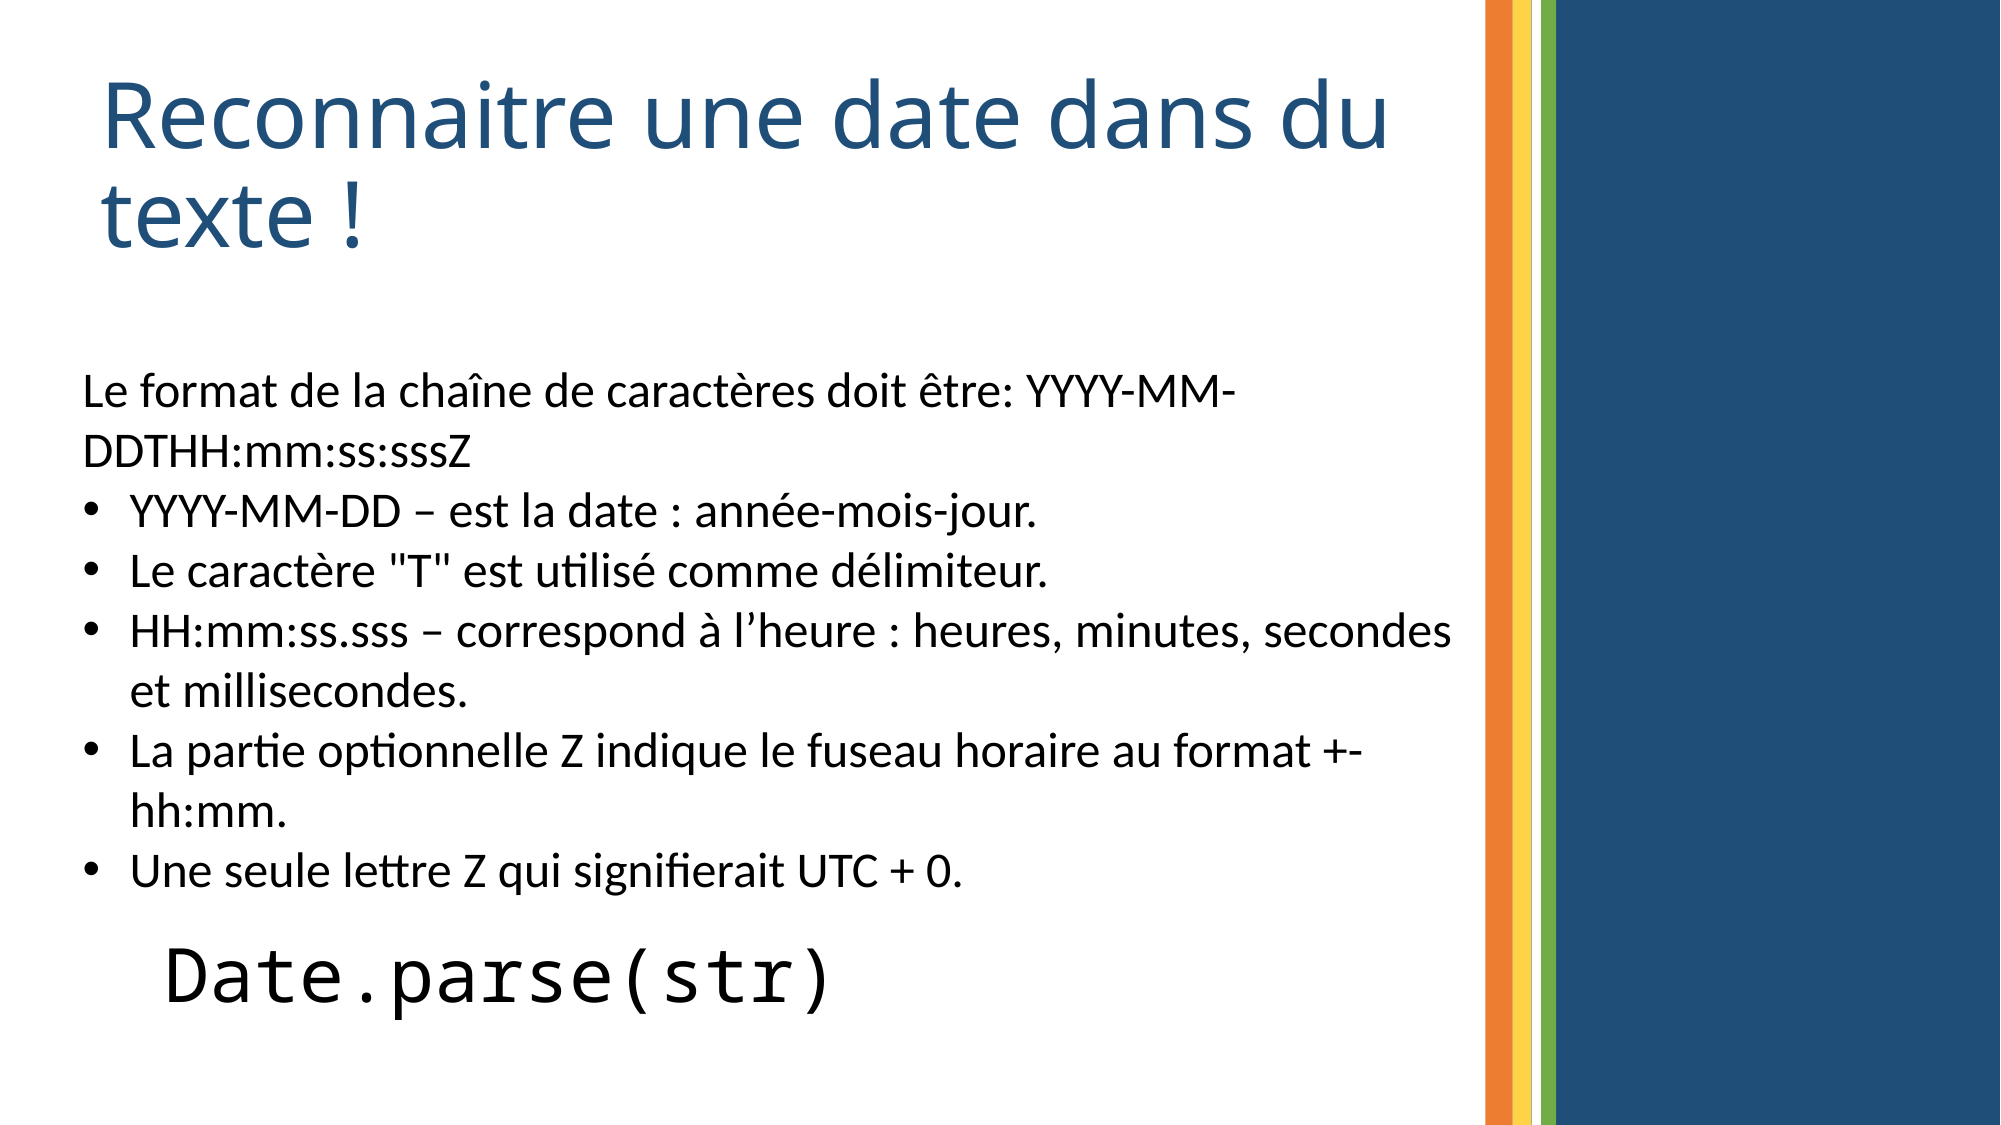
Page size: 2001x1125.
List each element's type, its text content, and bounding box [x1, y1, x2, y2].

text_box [1485, 0, 2000, 1125]
title Reconnaitre une date dans du texte ! [85, 59, 1460, 278]
text_box Le format de la chaîne de caractères doit être: YYYY-MM-DDTHH:mm:ss:sssZ YYYY-MM-DD – est la date : année-mois-jour. Le caractère "T" est utilisé comme délimiteur. HH:mm:ss.sss – correspond à l’heure : heures, minutes, secondes et millisecondes. La partie optionnelle Z indique le fuseau horaire au format +-hh:mm. Une seule lettre Z qui signifierait UTC + 0. [67, 350, 1485, 906]
text_box Date.parse(str) [149, 919, 1209, 1025]
